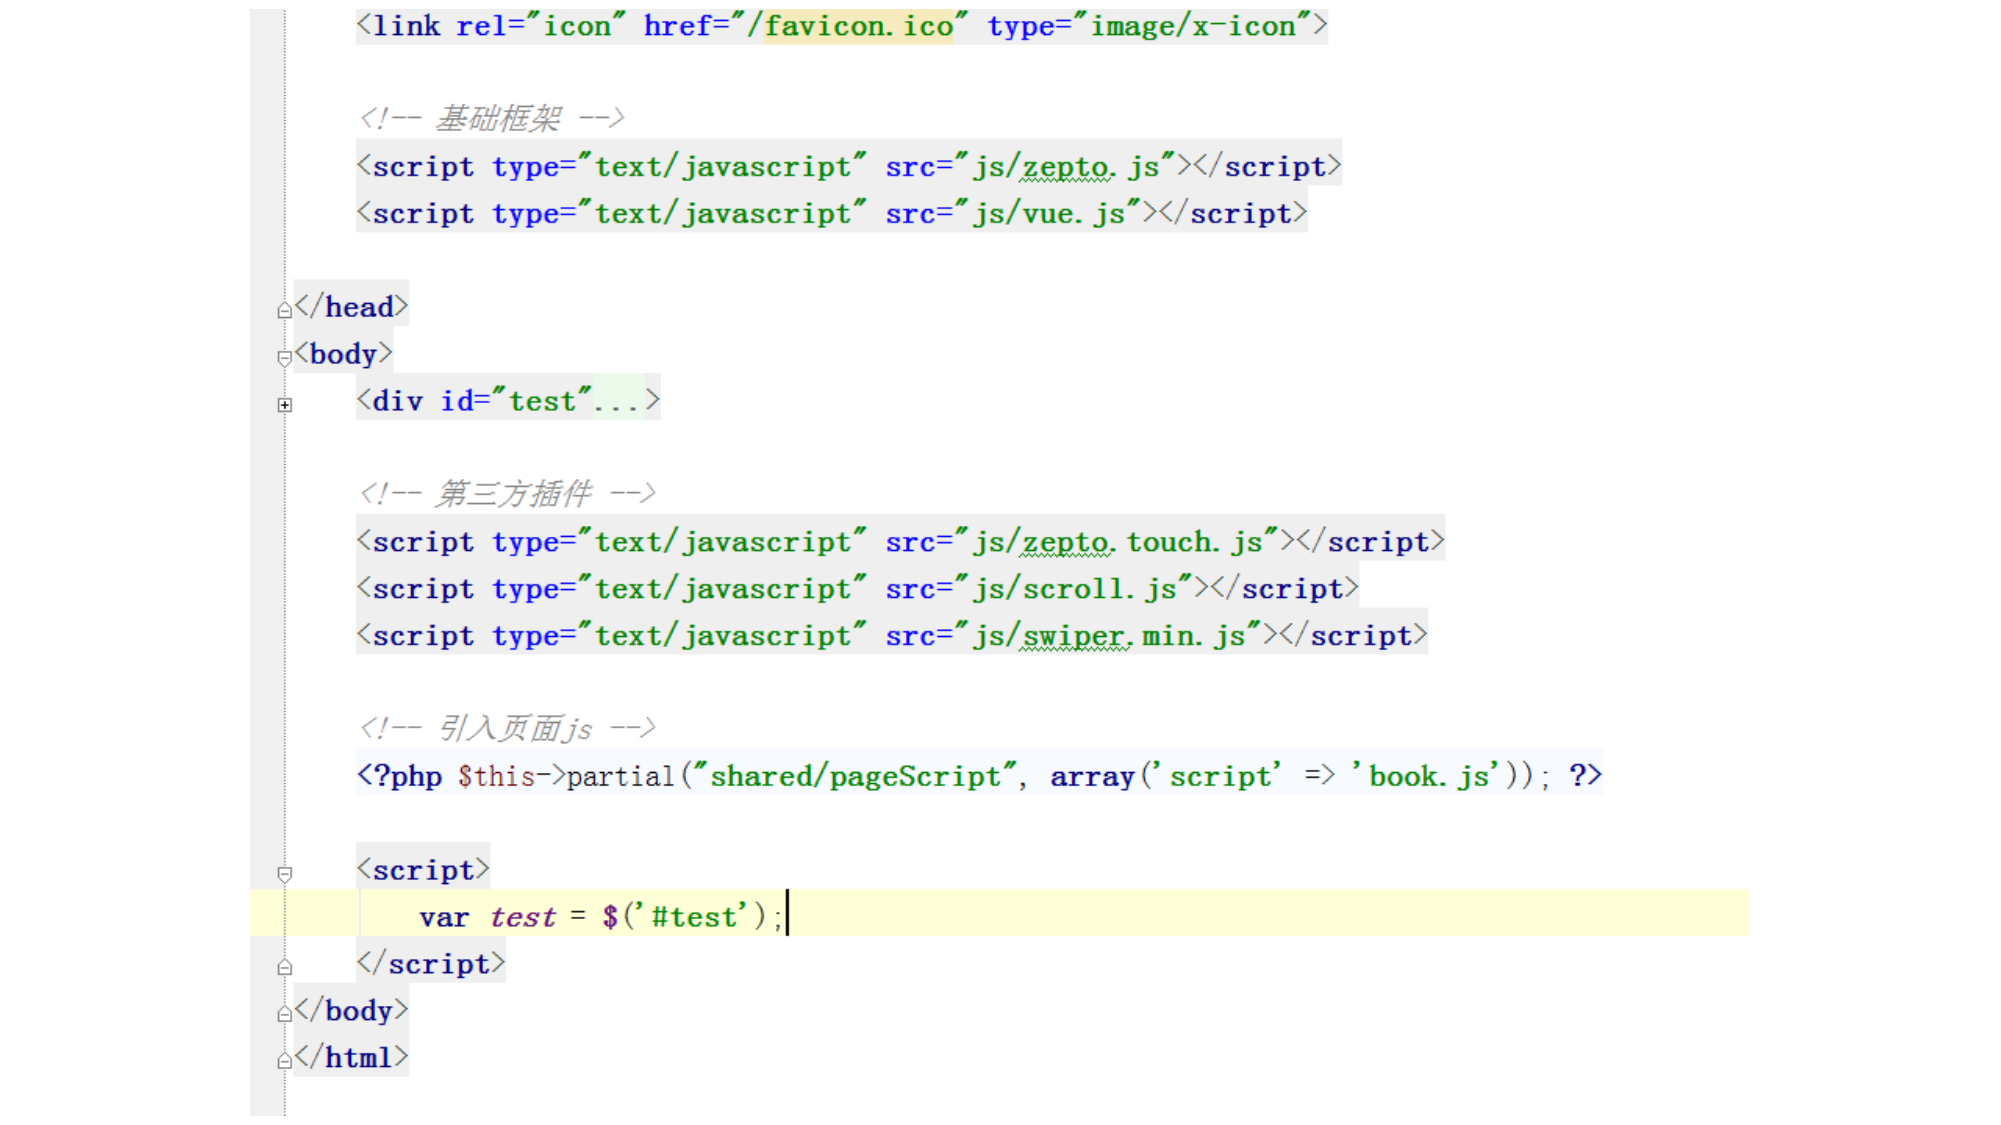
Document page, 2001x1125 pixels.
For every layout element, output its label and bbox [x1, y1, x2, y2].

picture [250, 9, 1749, 1116]
